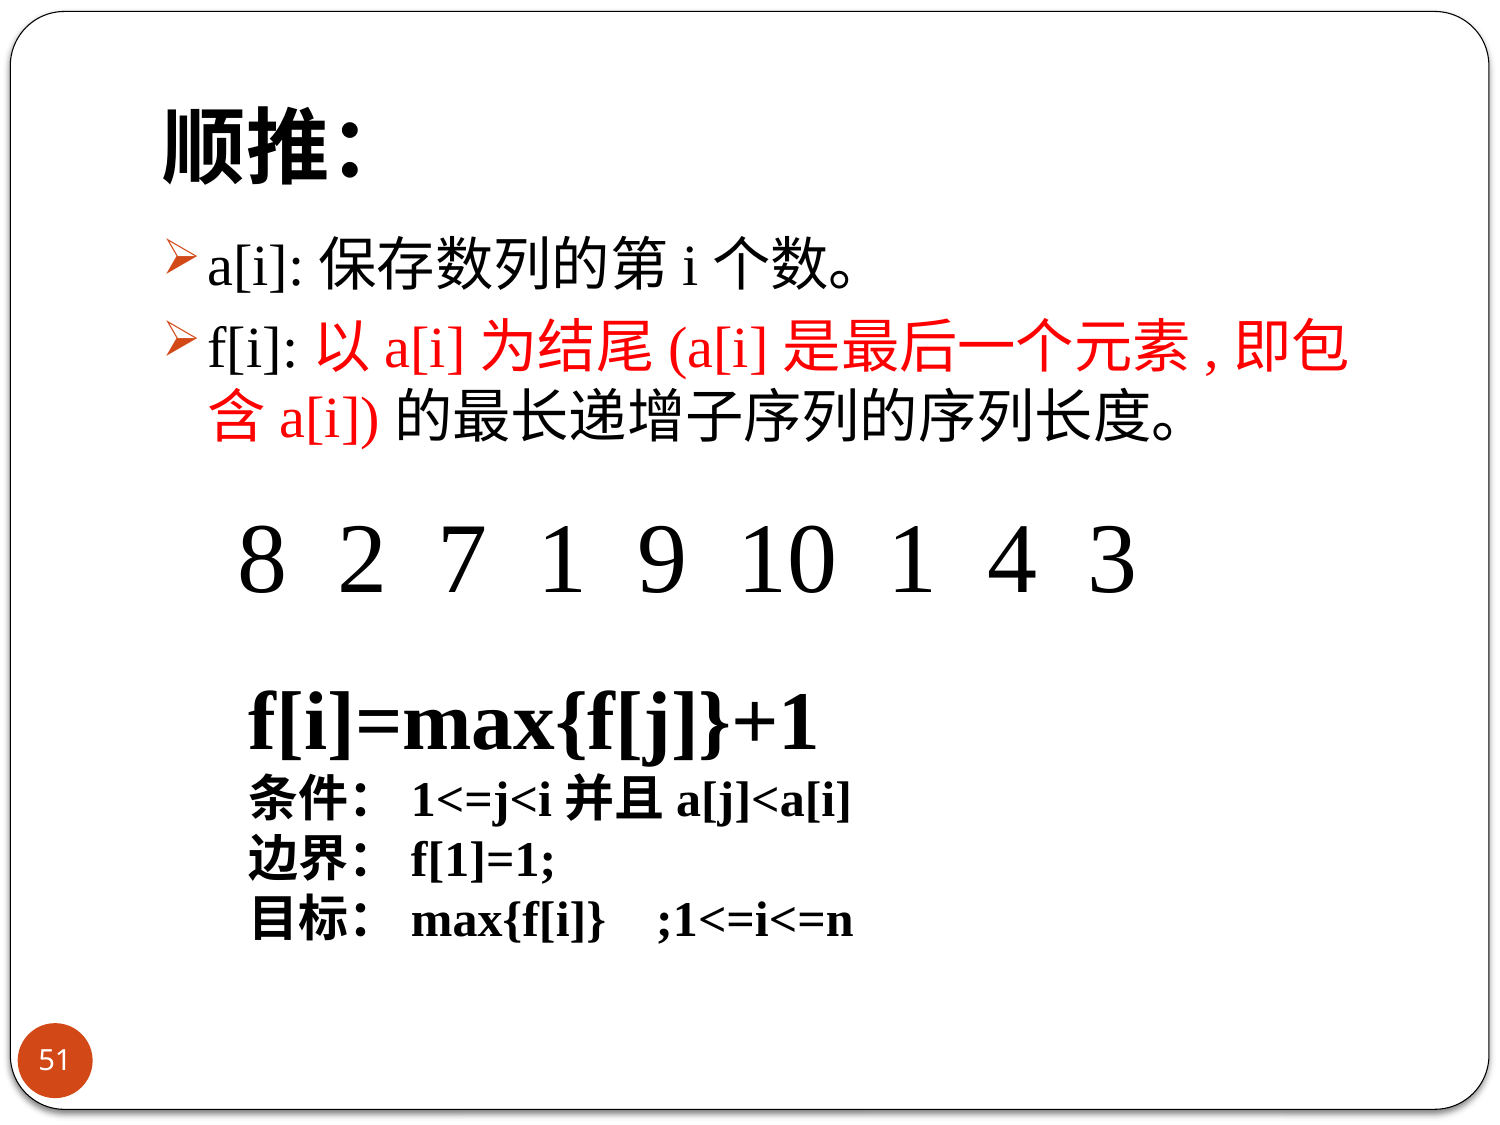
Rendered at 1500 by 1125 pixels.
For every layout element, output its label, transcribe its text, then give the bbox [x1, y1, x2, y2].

slide_number 51 [17, 1023, 93, 1099]
title 顺推： [147, 77, 1423, 210]
text_box f[i]=max{f[j]}+1 条件：1<=j<i并且a[j]<a[i] 边界：f[1]=1; 目标：max{f[i]} ;1<=i<=n [234, 658, 1061, 954]
text_box 8 2 7 1 9 10 1 4 3 [223, 485, 1153, 620]
list a[i]:保存数列的第i个数。 f[i]:以a[i]为结尾(a[i]是最后一个元素,即包含a[i])的最长递增子序列的序列长度。 [147, 219, 1423, 971]
